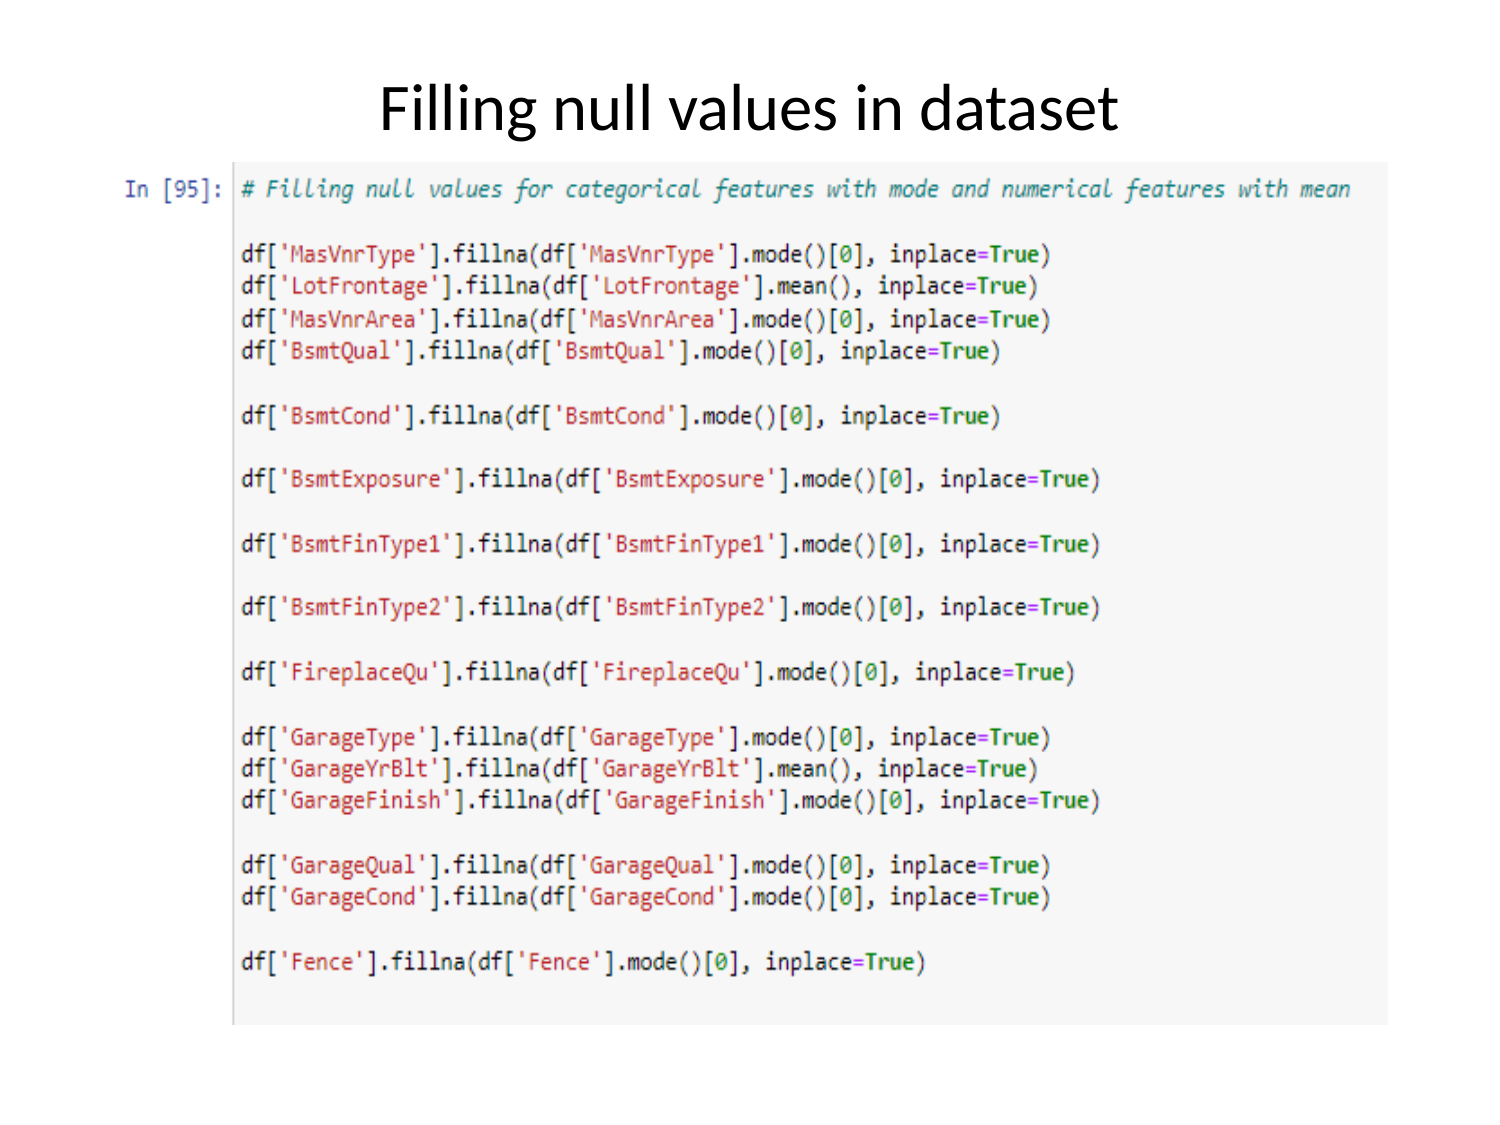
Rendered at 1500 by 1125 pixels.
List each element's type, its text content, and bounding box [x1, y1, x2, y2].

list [87, 162, 1388, 1026]
title Filling null values in dataset [75, 45, 1425, 163]
